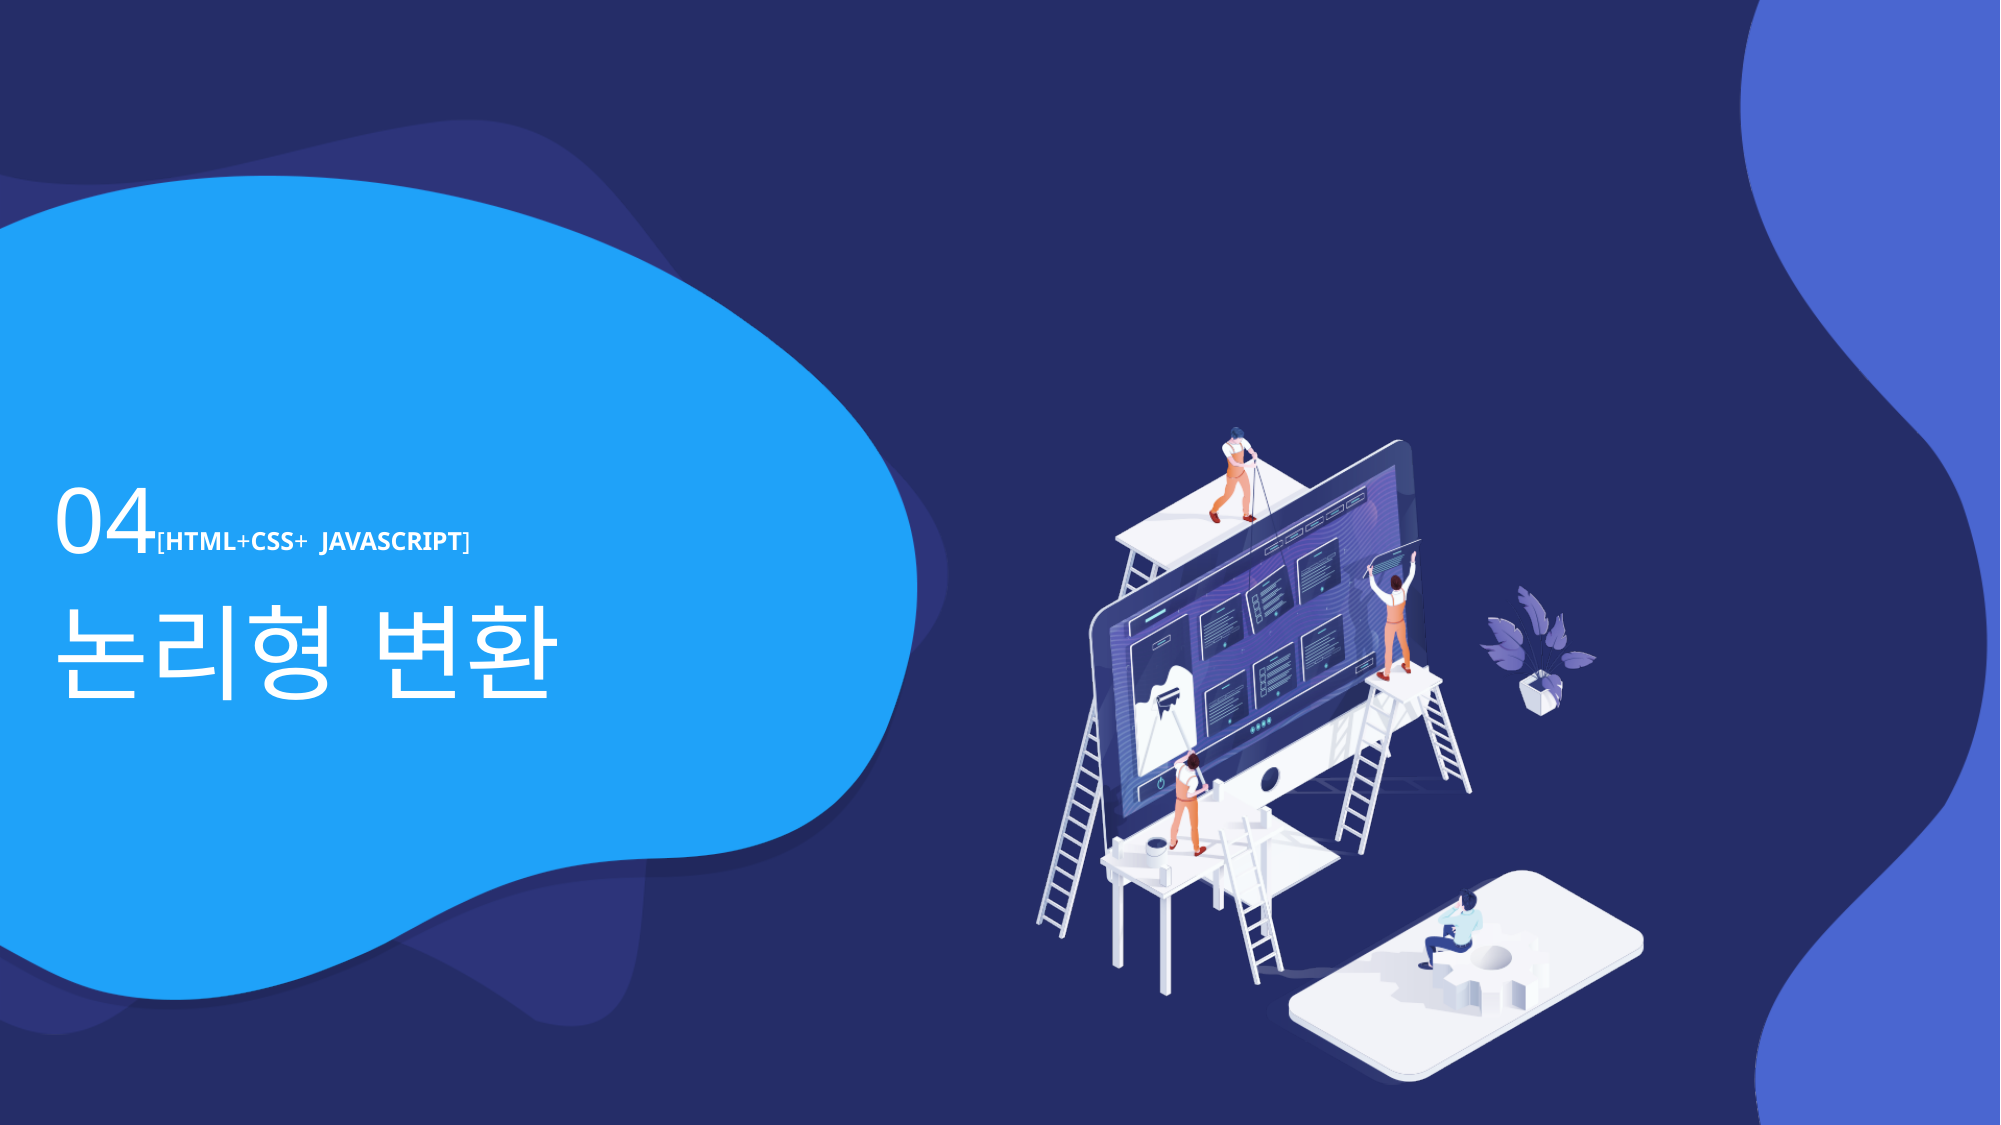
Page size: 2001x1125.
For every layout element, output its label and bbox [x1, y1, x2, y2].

text_box [0, 0, 2000, 1125]
